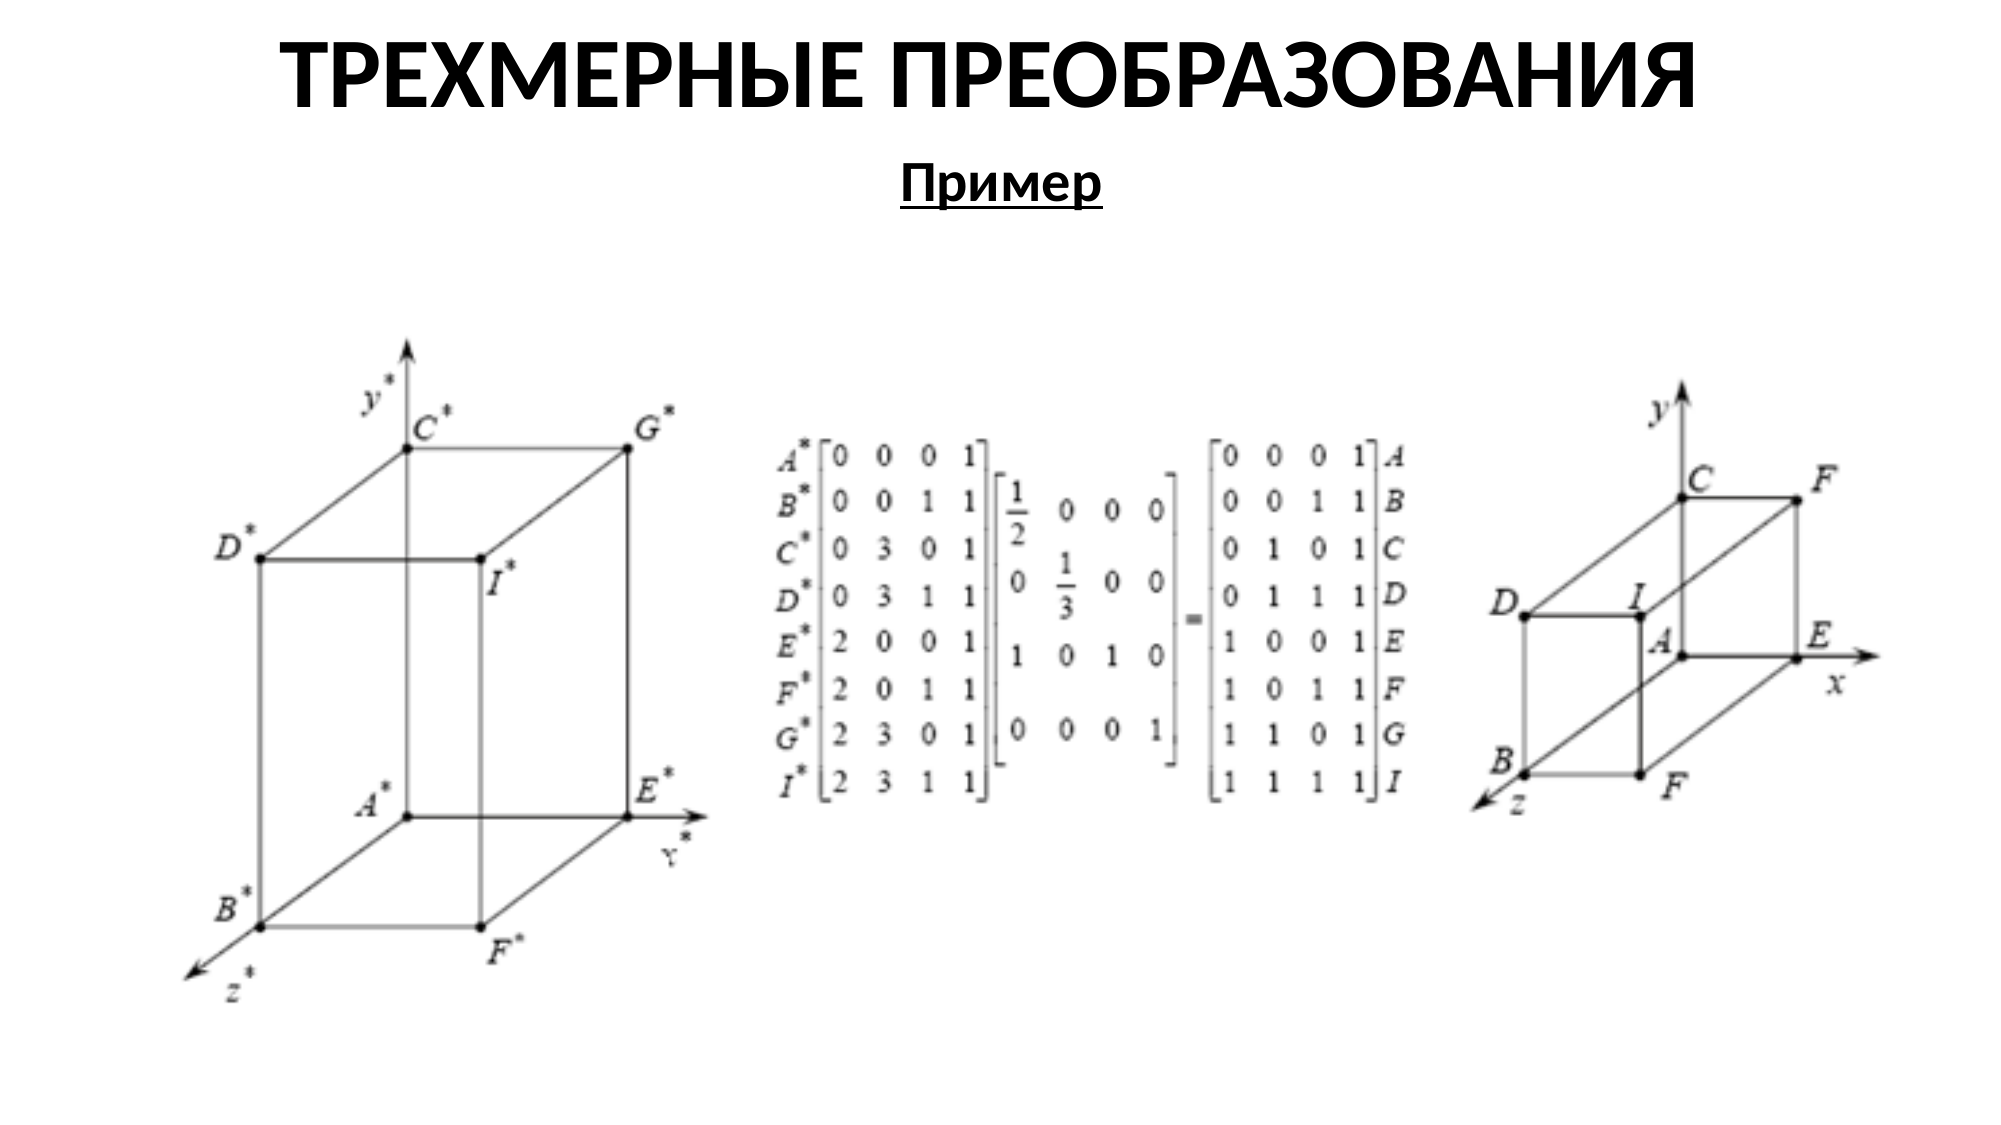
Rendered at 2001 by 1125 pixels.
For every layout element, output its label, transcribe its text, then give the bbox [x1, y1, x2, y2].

picture [106, 332, 1904, 1014]
text_box Пример [211, 136, 1792, 221]
text_box ТРЕХМЕРНЫЕ ПРЕОБРАЗОВАНИЯ [264, 0, 1739, 135]
